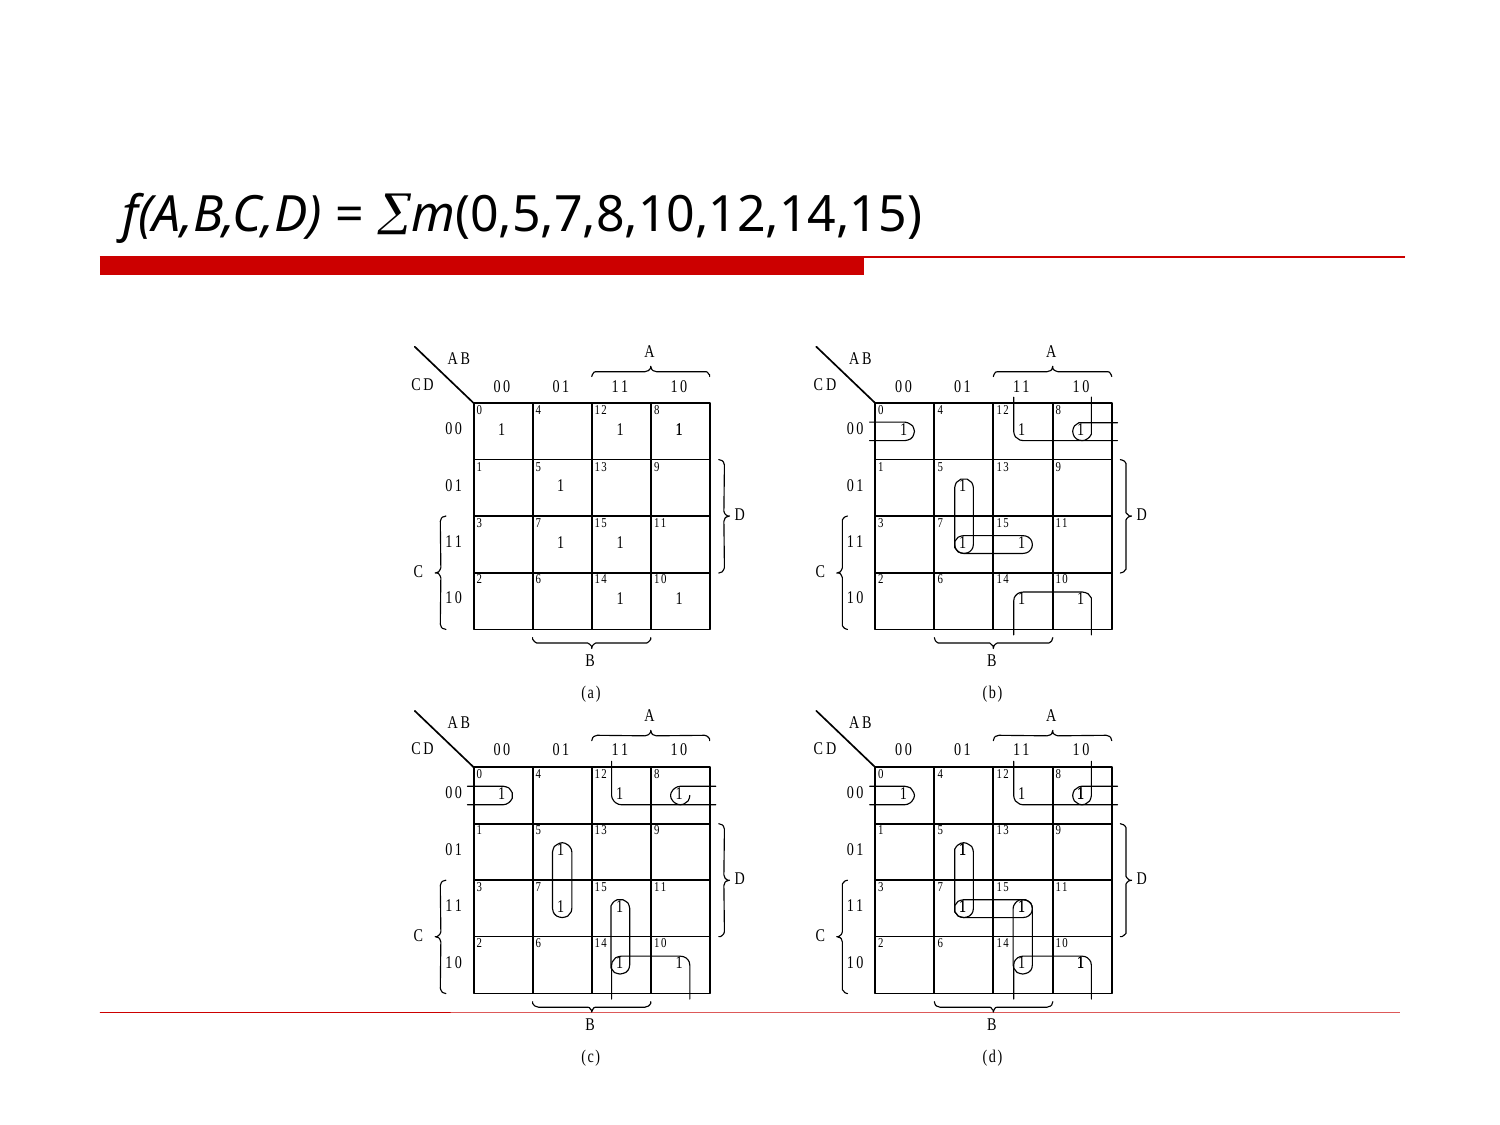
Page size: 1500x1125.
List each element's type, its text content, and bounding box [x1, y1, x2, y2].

title f(A,B,C,D) = m(0,5,7,8,10,12,14,15) [93, 49, 1407, 250]
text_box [387, 337, 1176, 1072]
